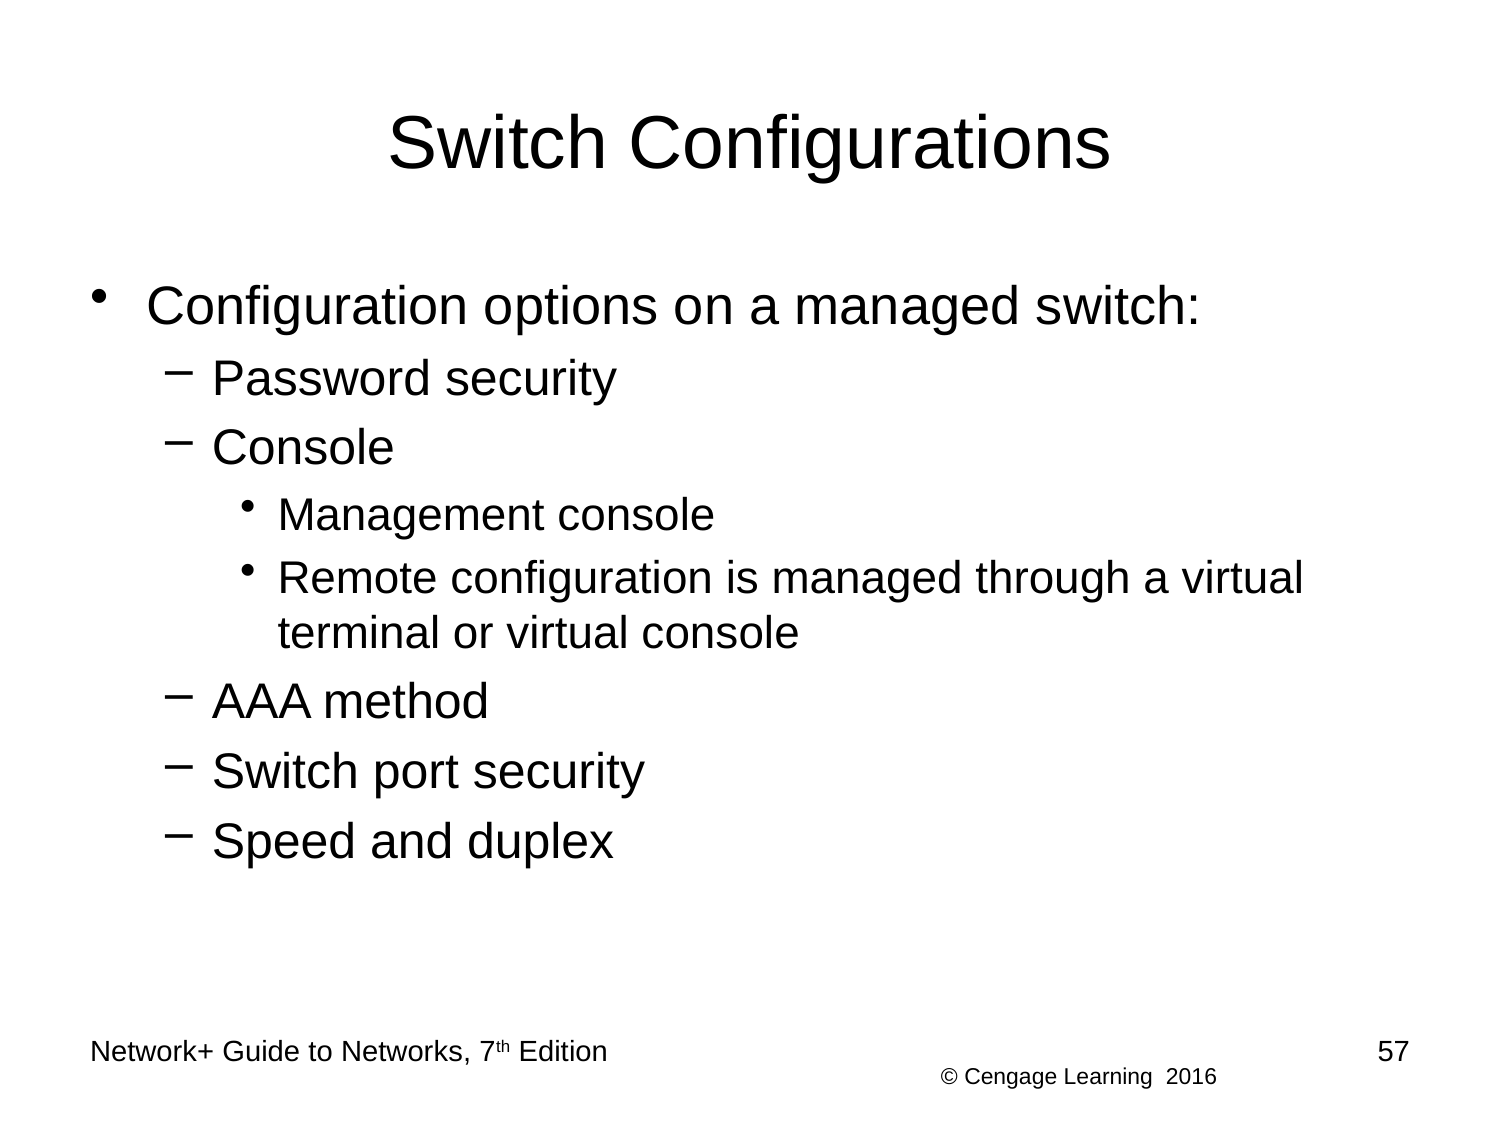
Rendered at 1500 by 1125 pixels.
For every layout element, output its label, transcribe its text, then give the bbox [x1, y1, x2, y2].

slide_number 57 [1312, 1024, 1426, 1103]
title Switch Configurations [75, 45, 1425, 233]
list Configuration options on a managed switch: Password security Console Management console Remote configuration is managed through a virtual terminal or virtual console AAA method Switch port security Speed and duplex [75, 262, 1425, 1005]
footer Network+ Guide to Networks, 7th Edition [74, 1024, 713, 1103]
